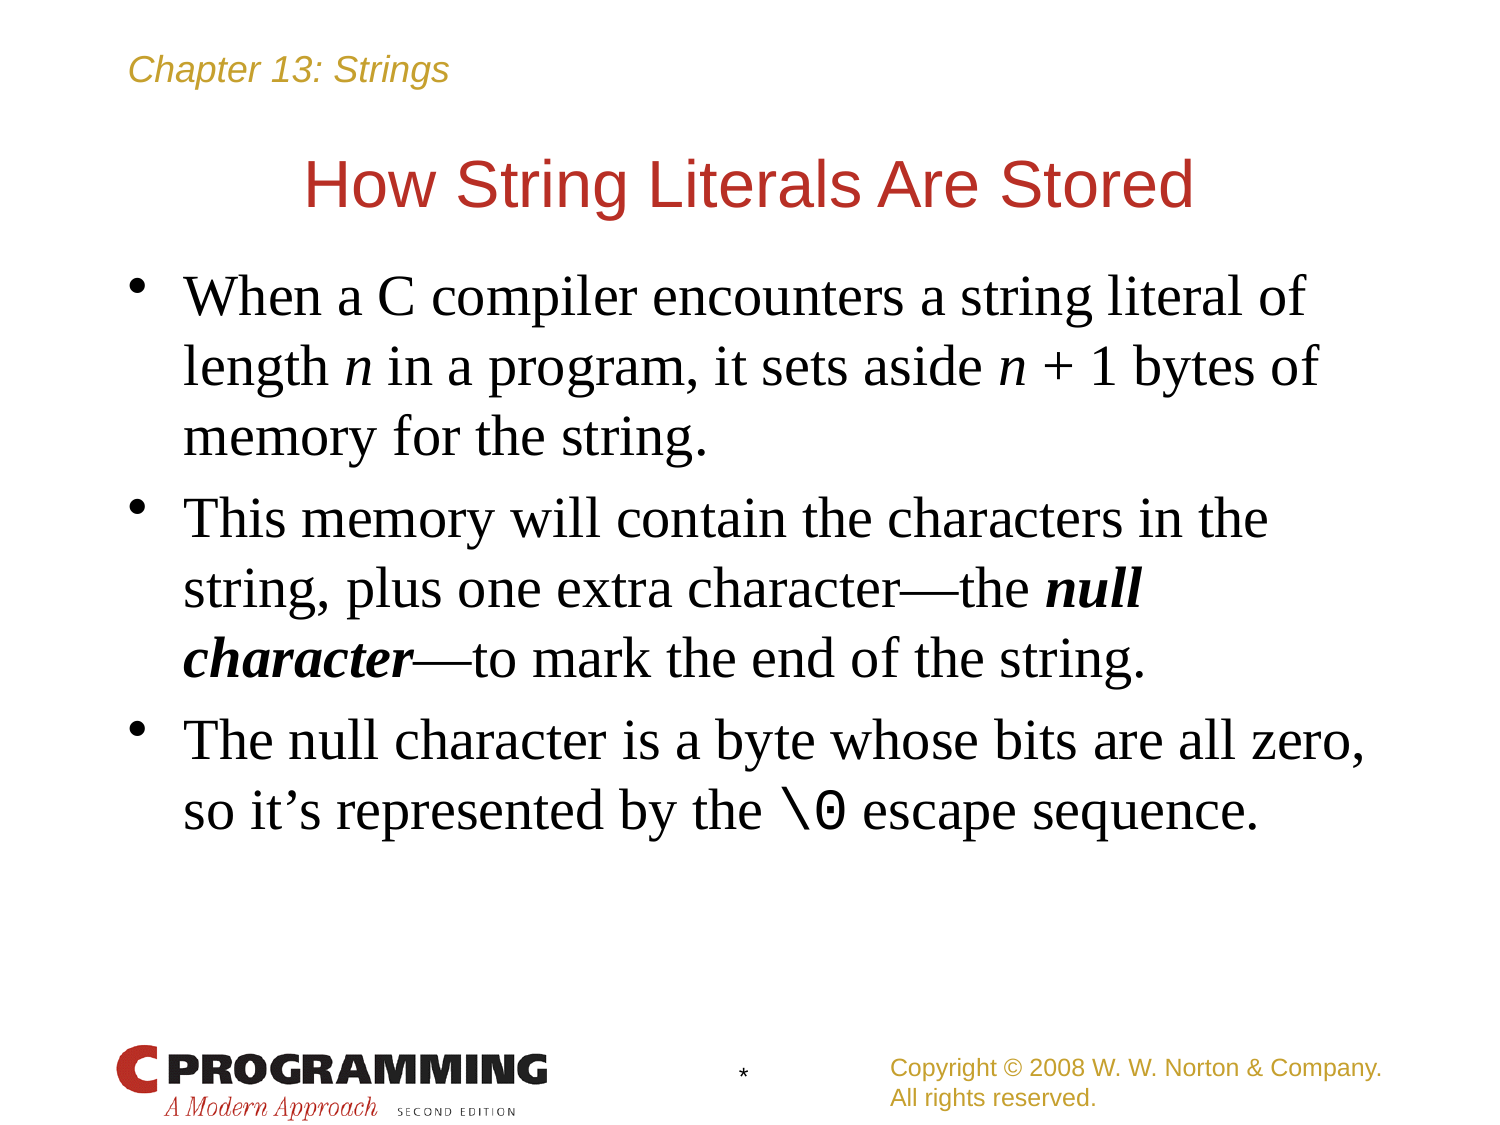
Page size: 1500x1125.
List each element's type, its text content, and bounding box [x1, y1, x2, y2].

picture [112, 1041, 550, 1123]
title How String Literals Are Stored [112, 125, 1388, 238]
text_box * [687, 1050, 800, 1100]
text_box Copyright © 2008 W. W. Norton & Company. All rights reserved. [874, 1043, 1388, 1119]
list When a C compiler encounters a string literal of length n in a program, it sets aside n + 1 bytes of memory for the string. This memory will contain the characters in the string, plus one extra character—the null character—to mark the end of the string. The null character is a byte whose bits are all zero, so it’s represented by the \0 escape sequence. [112, 249, 1388, 1038]
